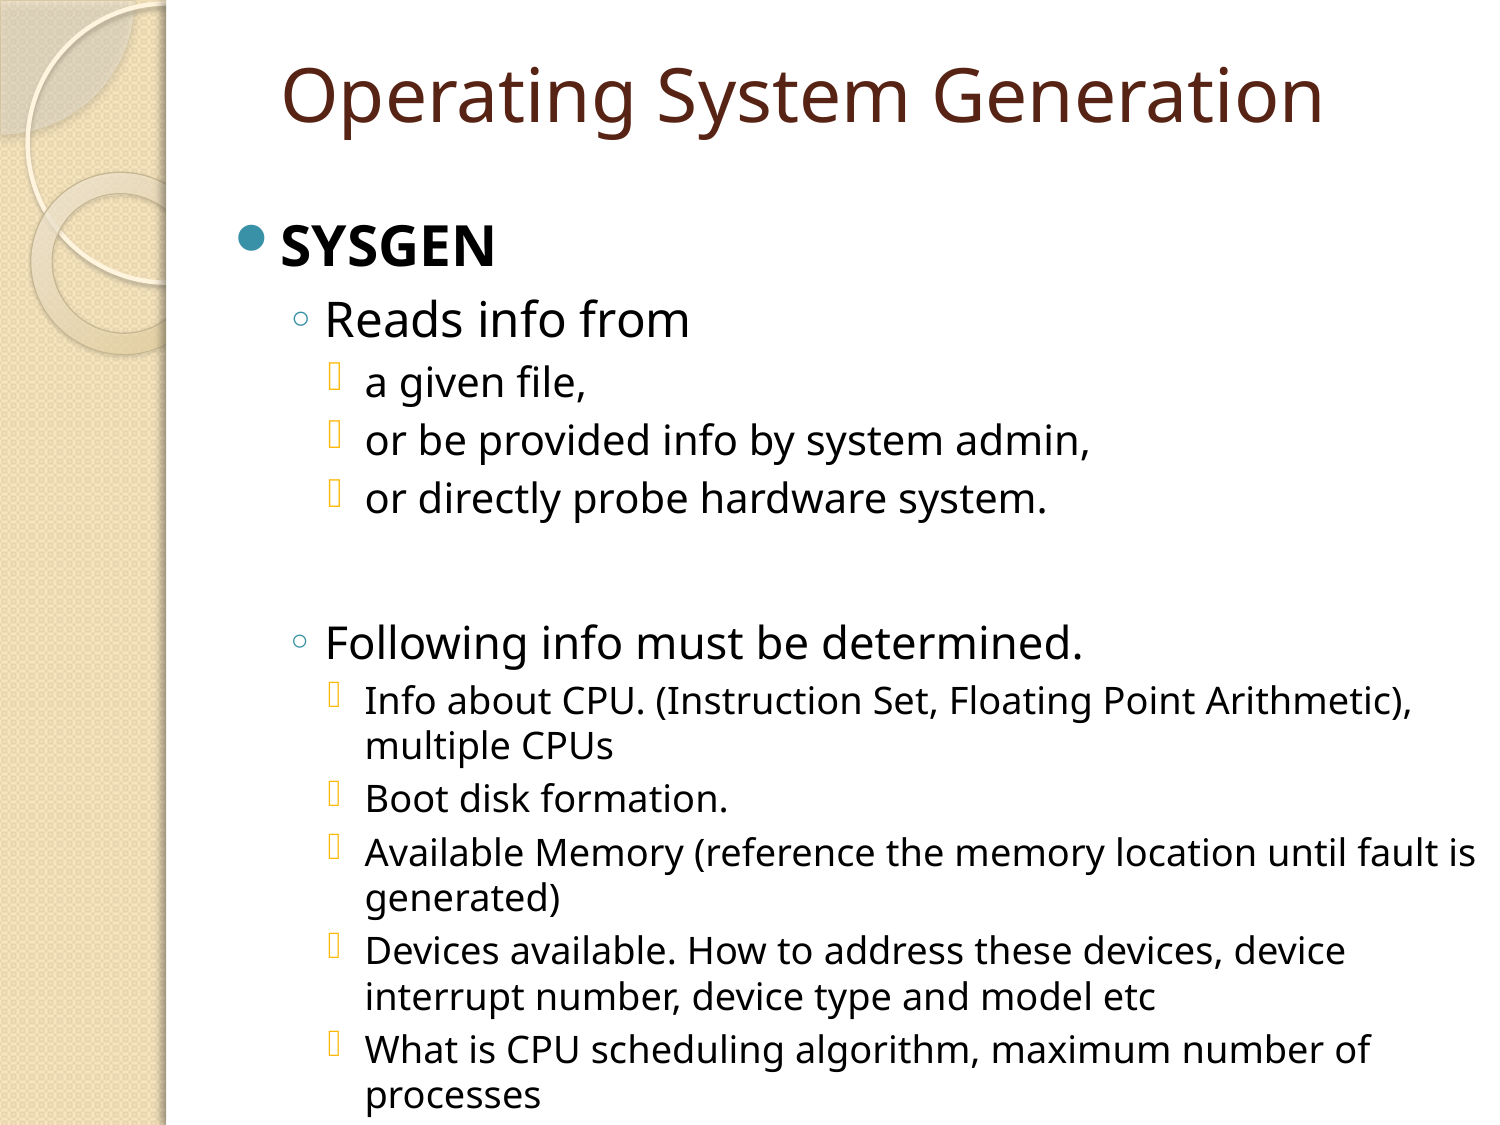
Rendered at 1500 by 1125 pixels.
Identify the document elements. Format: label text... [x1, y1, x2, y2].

list SYSGEN Reads info from a given file, or be provided info by system admin, or directly probe hardware system. Following info must be determined. Info about CPU. (Instruction Set, Floating Point Arithmetic), multiple CPUs Boot disk formation. Available Memory (reference the memory location until fault is generated) Devices available. How to address these devices, device interrupt number, device type and model etc What is CPU scheduling algorithm, maximum number of processes [206, 202, 1500, 1125]
title Operating System Generation [181, 45, 1425, 141]
